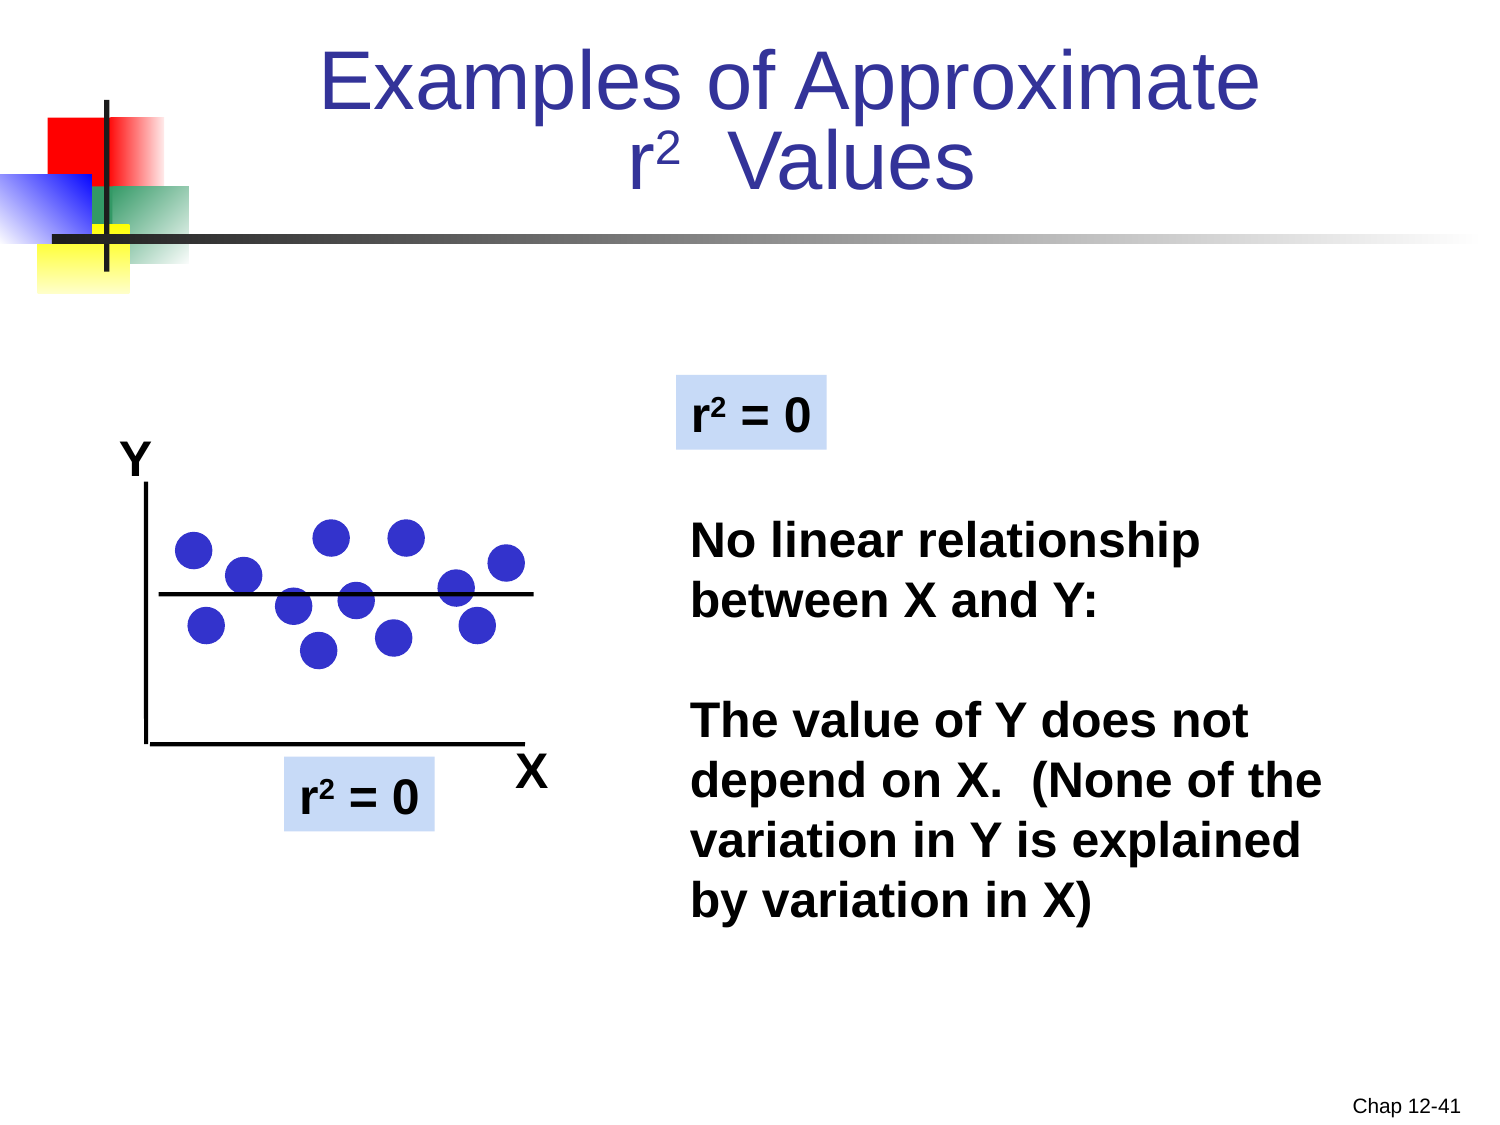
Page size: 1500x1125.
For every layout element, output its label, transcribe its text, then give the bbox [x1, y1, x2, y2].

text_box [187, 606, 225, 645]
text_box [274, 595, 313, 625]
text_box [312, 519, 350, 557]
text_box [279, 587, 308, 594]
text_box [458, 606, 497, 645]
text_box X [500, 731, 564, 807]
slide_number Chap 12-41 [1125, 1071, 1475, 1125]
text_box r2 = 0 [284, 756, 435, 832]
text_box [174, 531, 213, 570]
text_box r2 = 0 [676, 374, 827, 450]
text_box No linear relationship between X and Y: The value of Y does not depend on X. (None of the variation in Y is explained by variation in X) [674, 499, 1363, 935]
text_box [374, 619, 413, 657]
text_box Y [104, 418, 168, 494]
text_box [338, 581, 374, 594]
text_box [299, 631, 338, 670]
text_box [337, 595, 375, 620]
text_box [387, 519, 425, 557]
text_box [487, 544, 525, 582]
text_box [438, 595, 474, 607]
title Examples of Approximate r2 Values [162, 50, 1441, 213]
text_box [437, 569, 475, 594]
text_box [224, 556, 263, 594]
